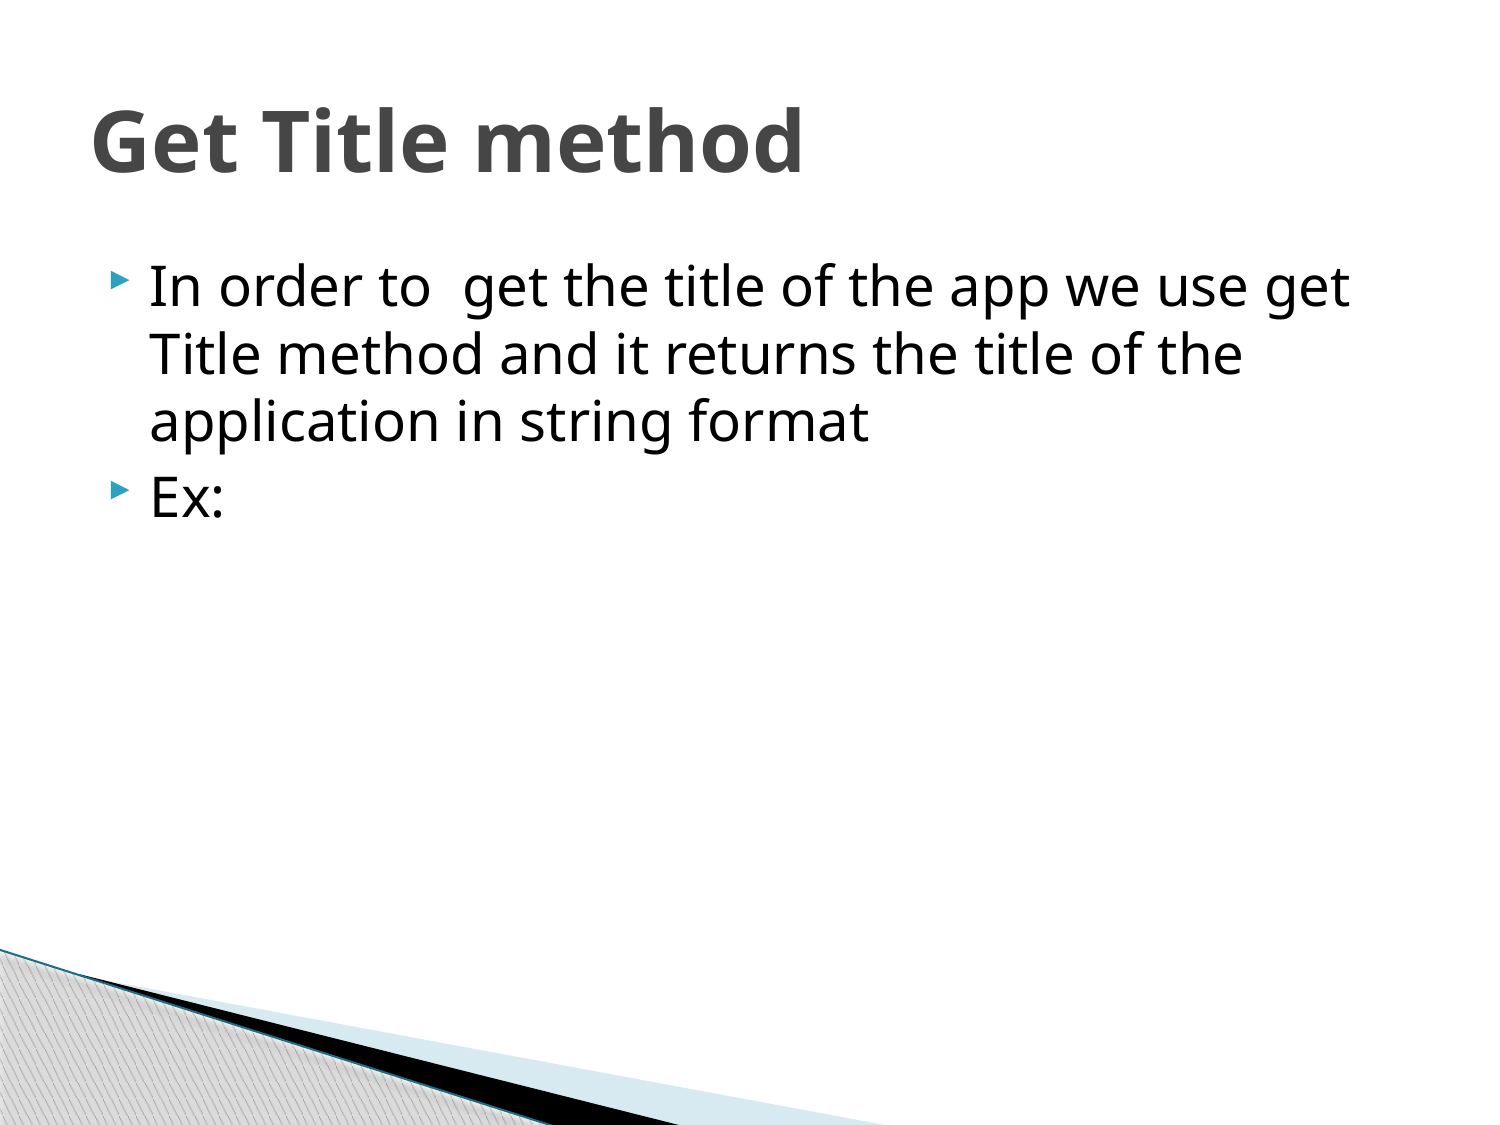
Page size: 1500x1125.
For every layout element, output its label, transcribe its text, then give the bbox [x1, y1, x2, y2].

list In order to get the title of the app we use get Title method and it returns the title of the application in string format Ex: [75, 243, 1425, 986]
title Get Title method [75, 45, 1425, 233]
